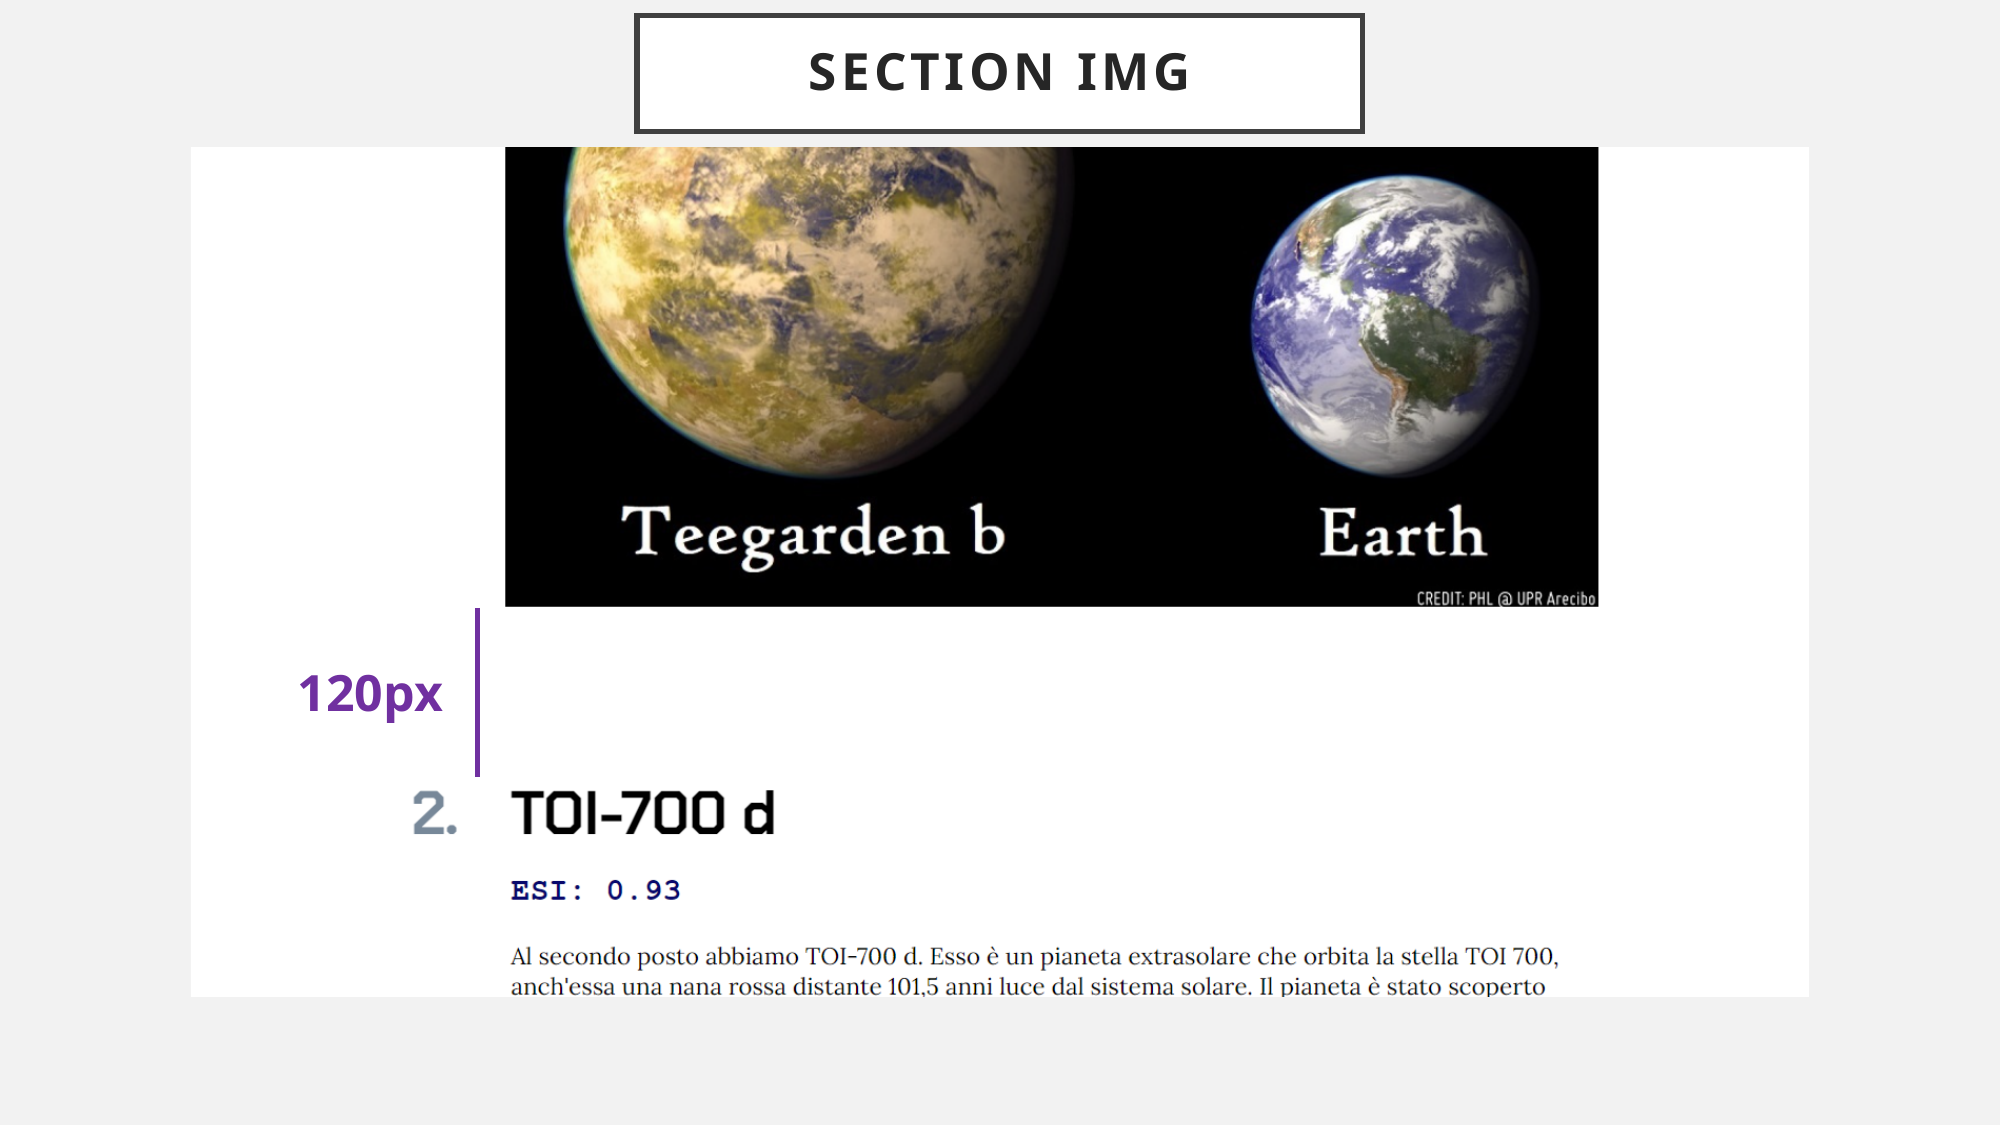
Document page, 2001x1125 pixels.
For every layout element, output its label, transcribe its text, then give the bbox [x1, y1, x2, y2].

picture [190, 147, 1809, 997]
title Section img [634, 13, 1365, 134]
